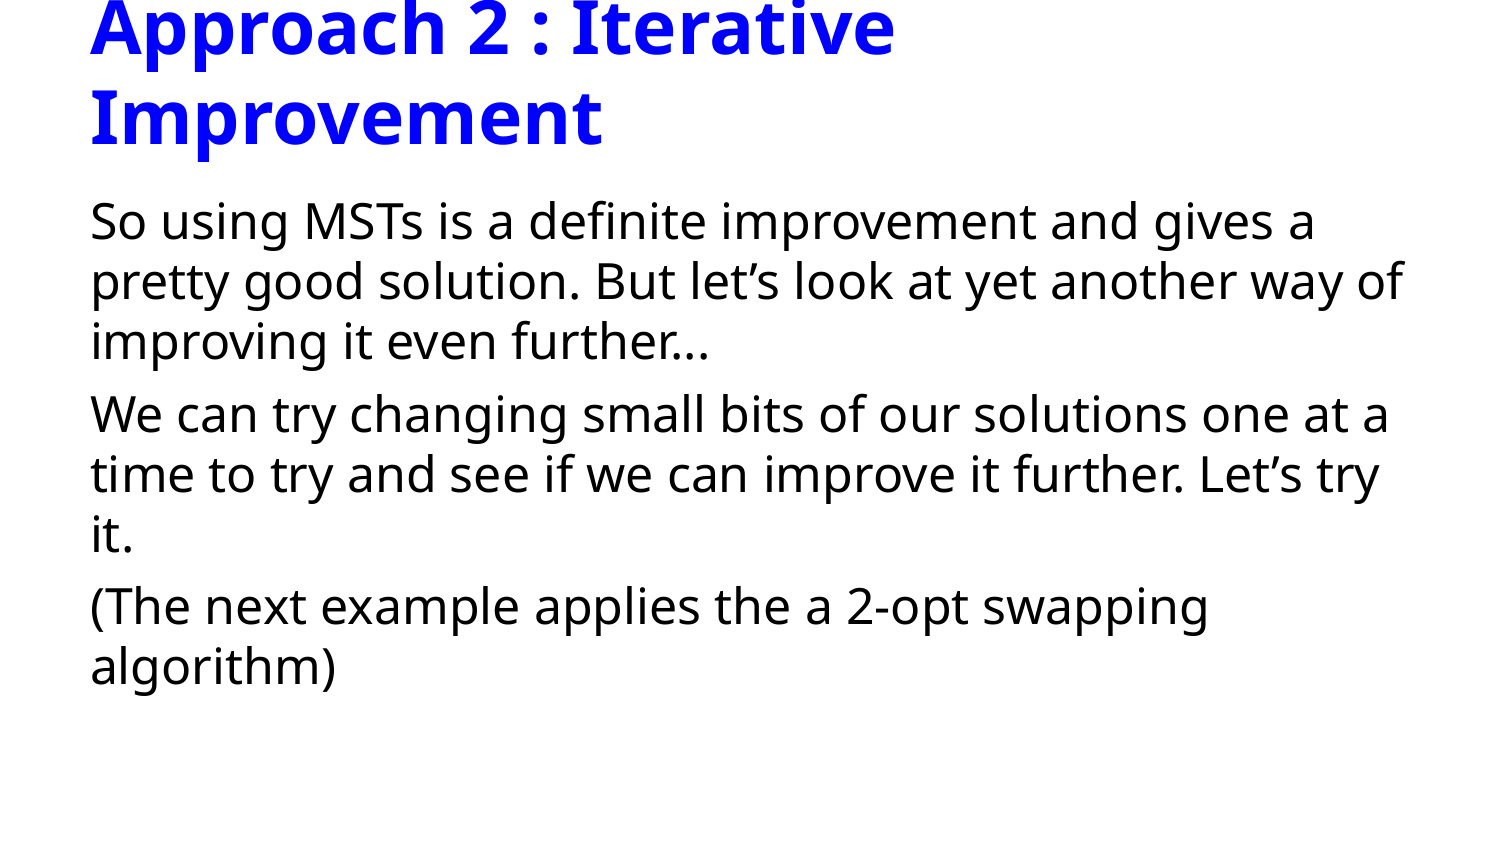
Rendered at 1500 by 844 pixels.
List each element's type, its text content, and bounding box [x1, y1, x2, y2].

list So using MSTs is a definite improvement and gives a pretty good solution. But let’s look at yet another way of improving it even further... We can try changing small bits of our solutions one at a time to try and see if we can improve it further. Let’s try it. (The next example applies the a 2-opt swapping algorithm) [75, 174, 1425, 786]
title Approach 2 : Iterative Improvement [75, 33, 1425, 174]
